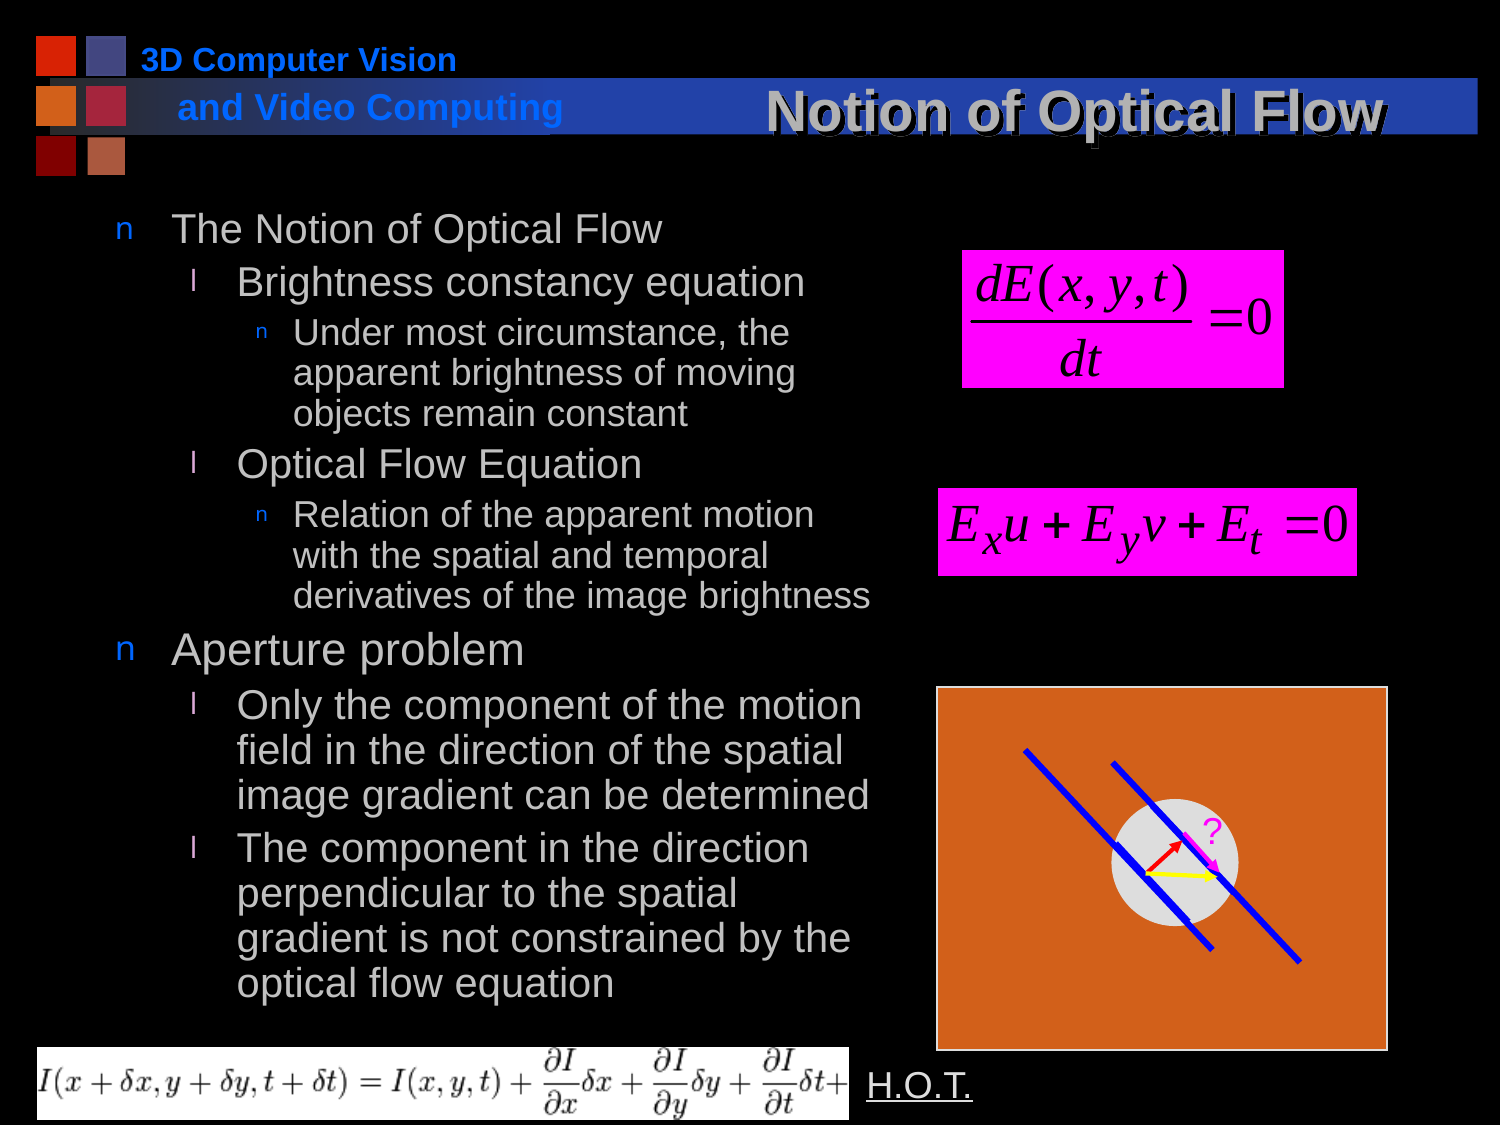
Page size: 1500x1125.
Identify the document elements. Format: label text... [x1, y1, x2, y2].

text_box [37, 1047, 1000, 1120]
list The Notion of Optical Flow Brightness constancy equation Under most circumstance, the apparent brightness of moving objects remain constant Optical Flow Equation Relation of the apparent motion with the spatial and temporal derivatives of the image brightness Aperture problem Only the component of the motion field in the direction of the spatial image gradient can be determined The component in the direction perpendicular to the spatial gradient is not constrained by the optical flow equation [99, 199, 888, 1046]
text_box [962, 249, 1285, 389]
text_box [937, 687, 1388, 1051]
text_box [937, 487, 1358, 577]
title Notion of Optical Flow [686, 49, 1463, 151]
